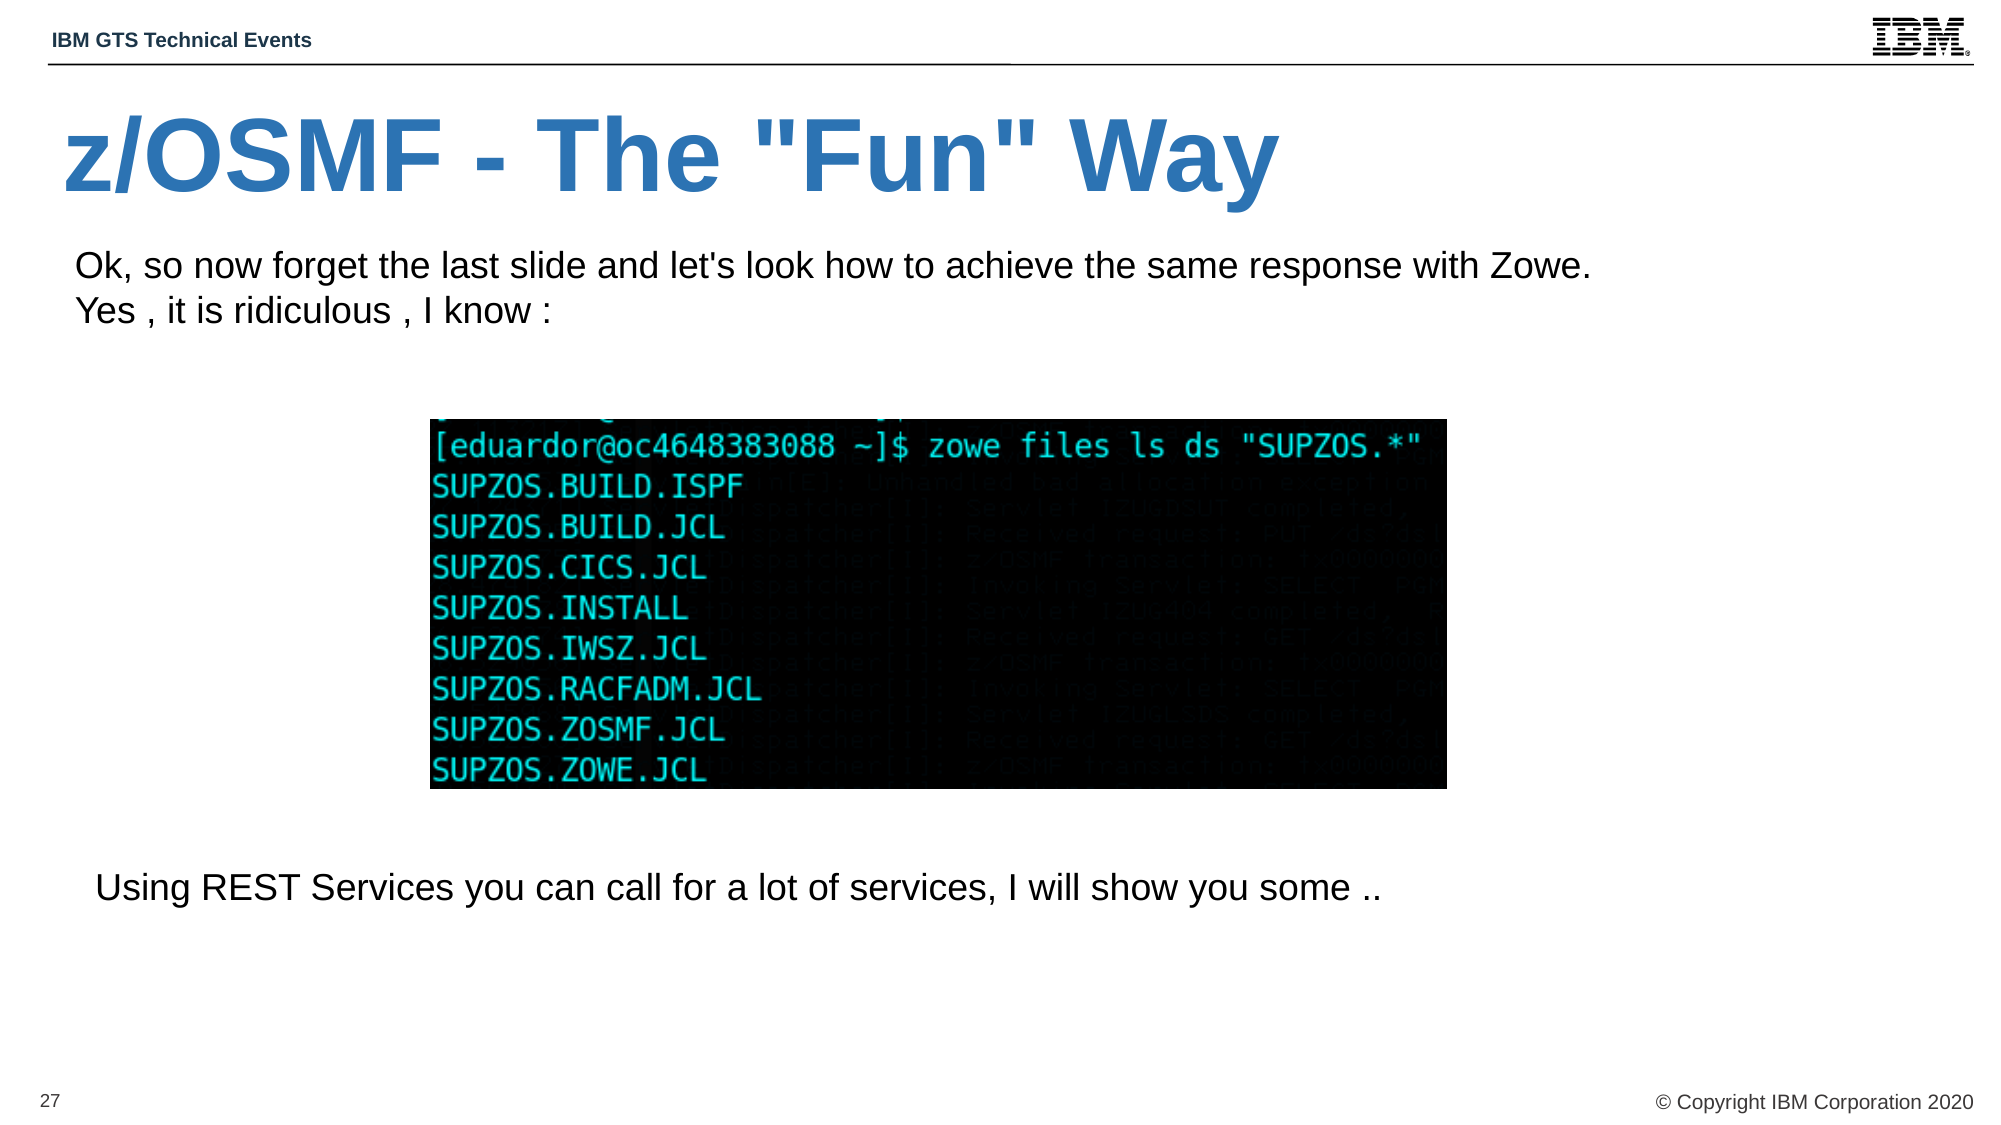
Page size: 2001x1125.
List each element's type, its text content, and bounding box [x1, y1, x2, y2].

picture [1872, 16, 1987, 58]
text_box z/OSMF - The "Fun" Way [47, 79, 1974, 222]
text_box Using REST Services you can call for a lot of services, I will show you some .. [80, 855, 1986, 954]
picture [429, 418, 1447, 789]
text_box Ok, so now forget the last slide and let's look how to achieve the same response with Zowe. Yes , it is ridiculous , I know : [59, 233, 1965, 332]
text_box 27 [39, 1088, 120, 1119]
